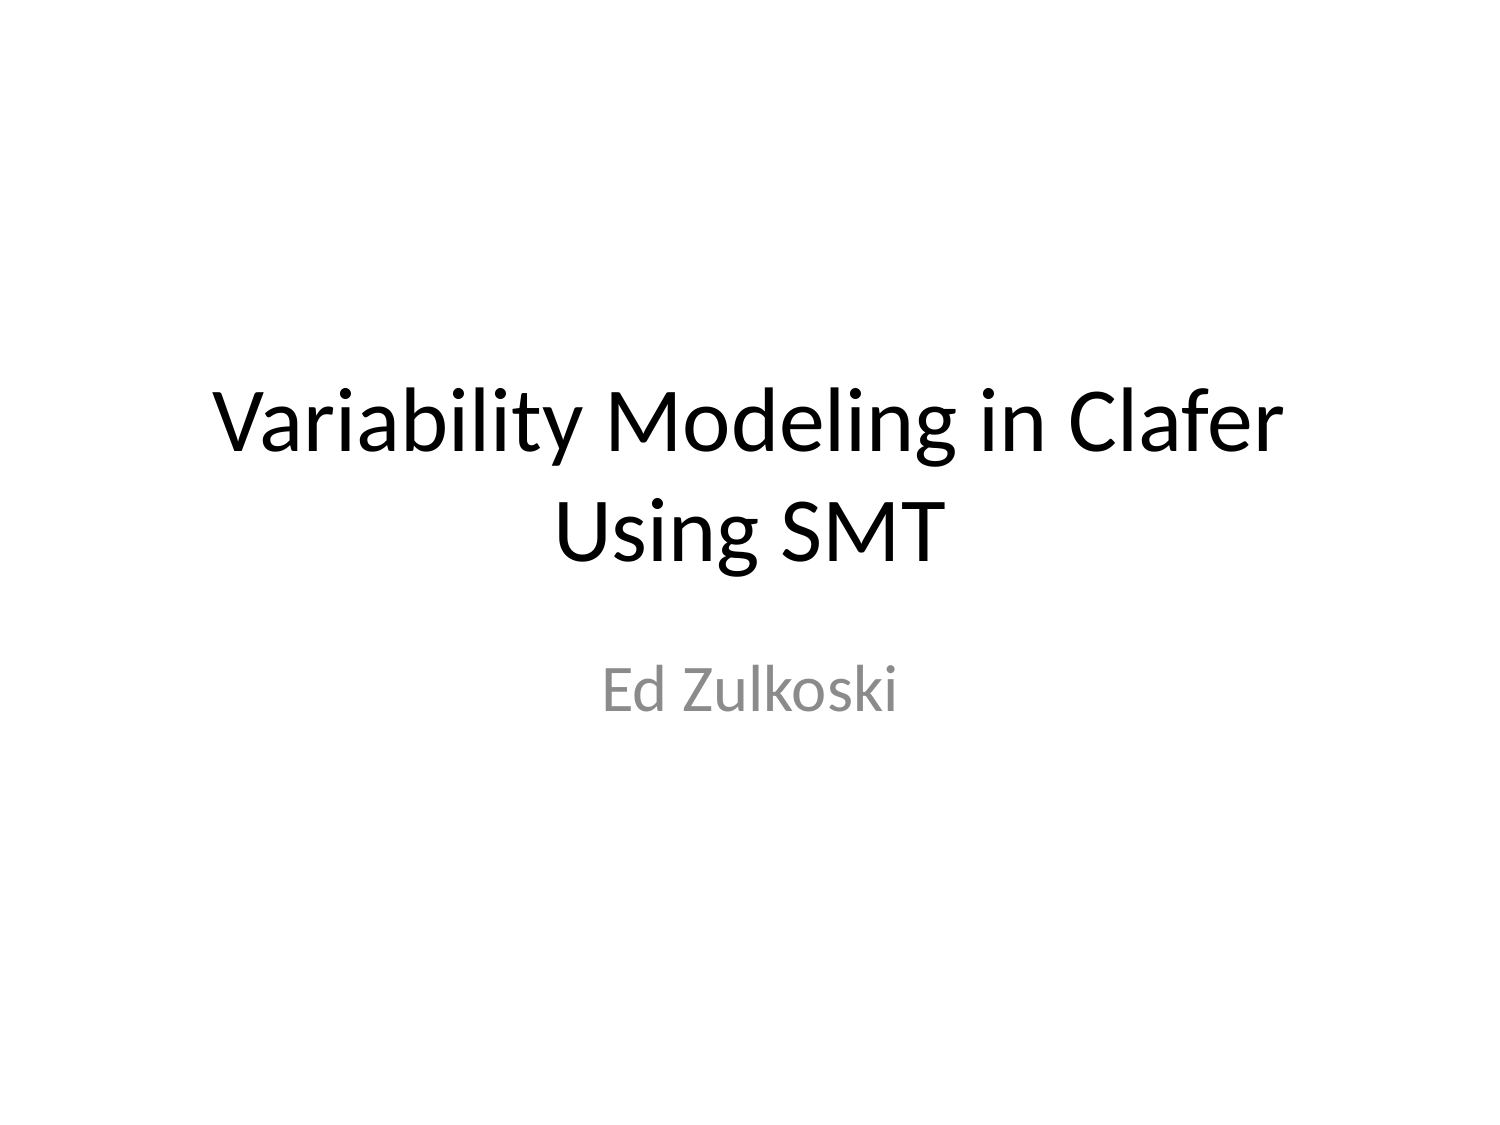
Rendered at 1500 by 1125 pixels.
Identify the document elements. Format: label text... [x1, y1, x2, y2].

subtitle Ed Zulkoski [225, 637, 1275, 925]
title Variability Modeling in Clafer Using SMT [112, 349, 1388, 591]
